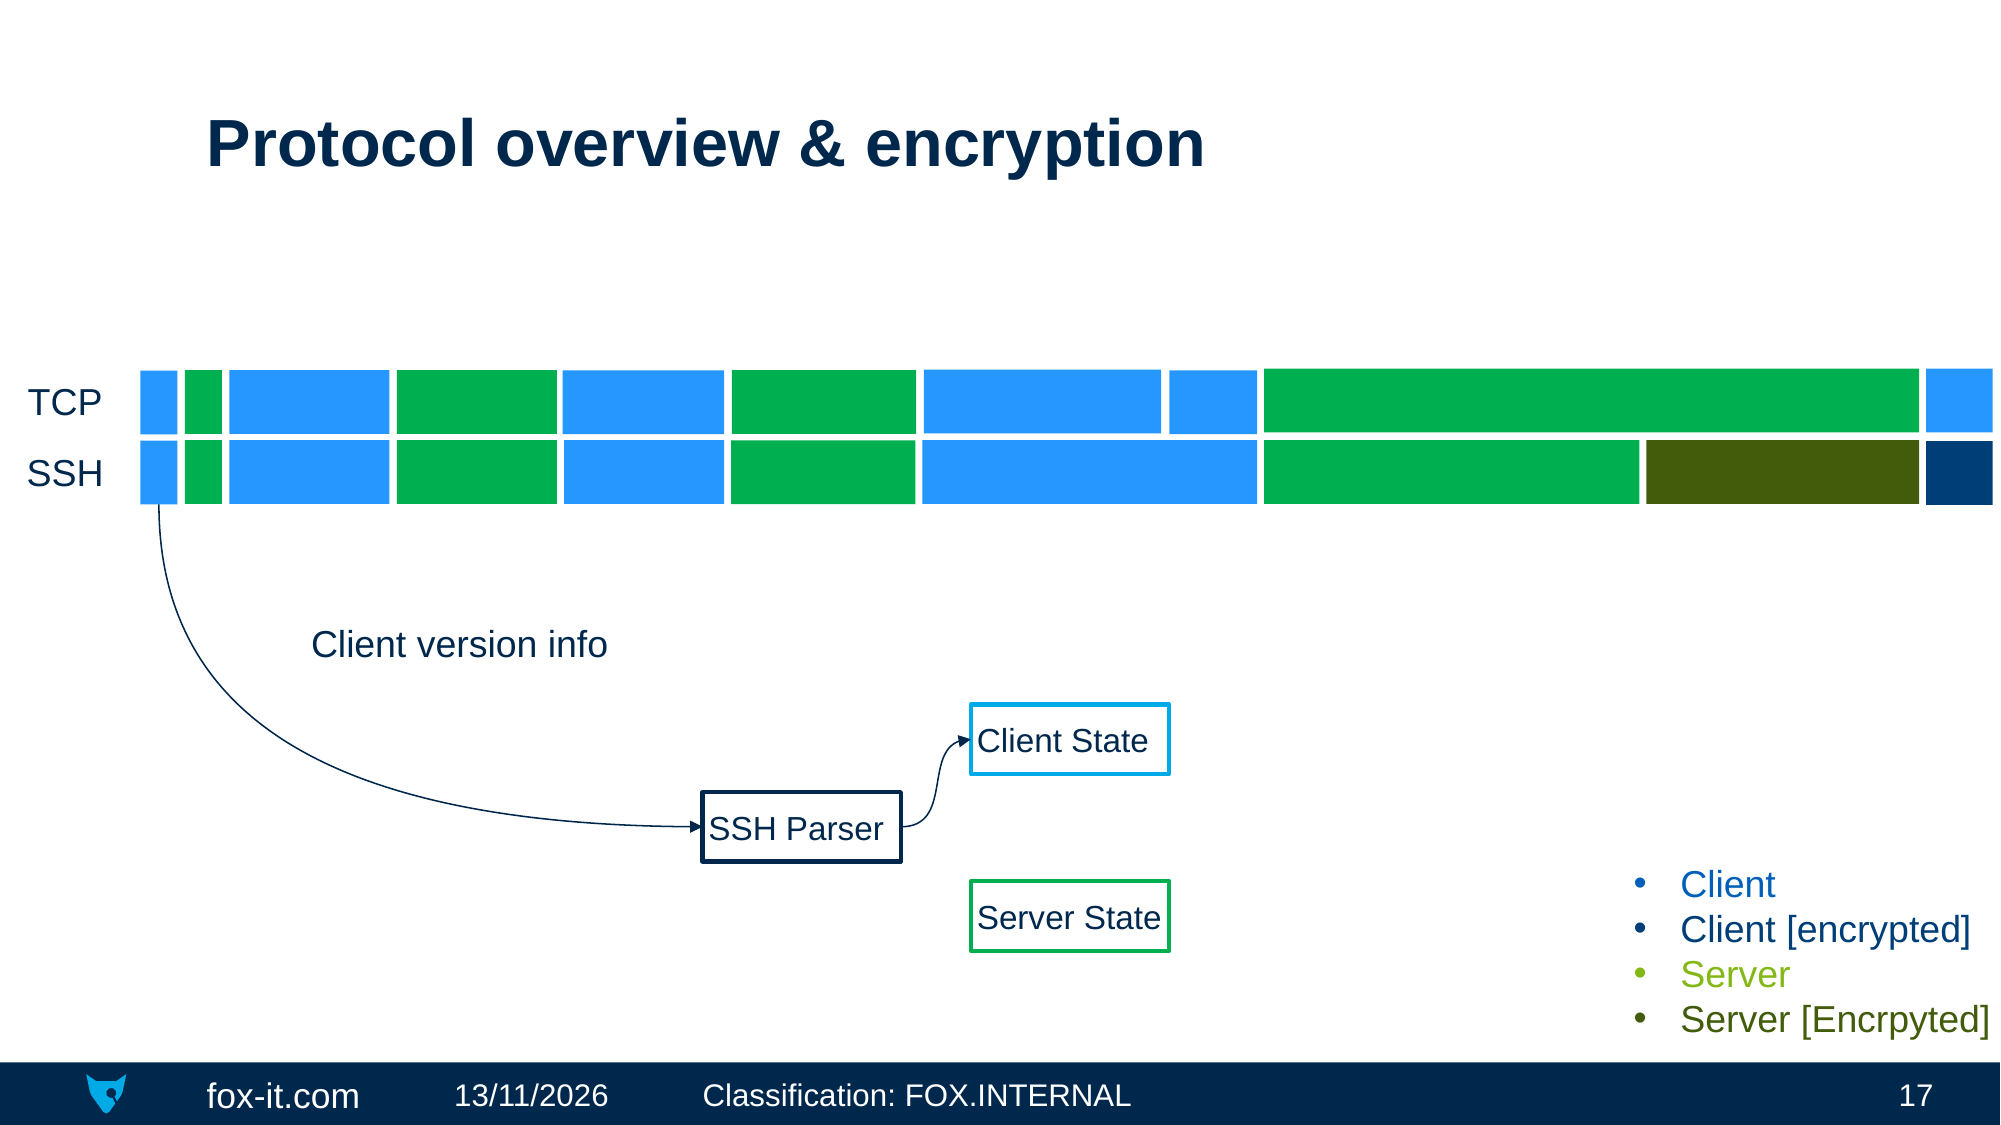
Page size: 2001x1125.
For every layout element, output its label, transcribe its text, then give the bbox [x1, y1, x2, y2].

text_box [227, 368, 391, 436]
text_box Client State [969, 702, 1171, 776]
text_box SSH Parser [700, 790, 903, 864]
text_box [1924, 439, 1995, 507]
text_box [183, 368, 224, 436]
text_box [900, 738, 972, 827]
text_box TCP [27, 377, 103, 424]
text_box [920, 438, 1259, 506]
text_box [1262, 367, 1921, 435]
text_box [138, 439, 180, 506]
text_box Client version info [598, 620, 609, 666]
slide_number 17 [1789, 1062, 1934, 1125]
text_box SSH [26, 449, 104, 495]
text_box [227, 438, 264, 506]
text_box [1167, 368, 1259, 436]
text_box [561, 368, 726, 436]
footer Classification: FOX.INTERNAL [702, 1062, 1725, 1125]
text_box Client Client [encrypted] Server Server [Encrpyted] [1633, 859, 1991, 1040]
text_box [1644, 438, 1921, 506]
text_box [183, 438, 224, 506]
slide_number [454, 1062, 661, 1125]
text_box [1262, 438, 1642, 506]
text_box [598, 438, 726, 506]
text_box [1924, 366, 1995, 434]
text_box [269, 393, 593, 938]
text_box [729, 438, 917, 506]
text_box [922, 368, 1163, 436]
text_box [395, 368, 559, 392]
text_box [138, 369, 180, 436]
text_box Server State [969, 879, 1171, 953]
title Protocol overview & encryption [206, 20, 1920, 181]
text_box [730, 368, 918, 436]
